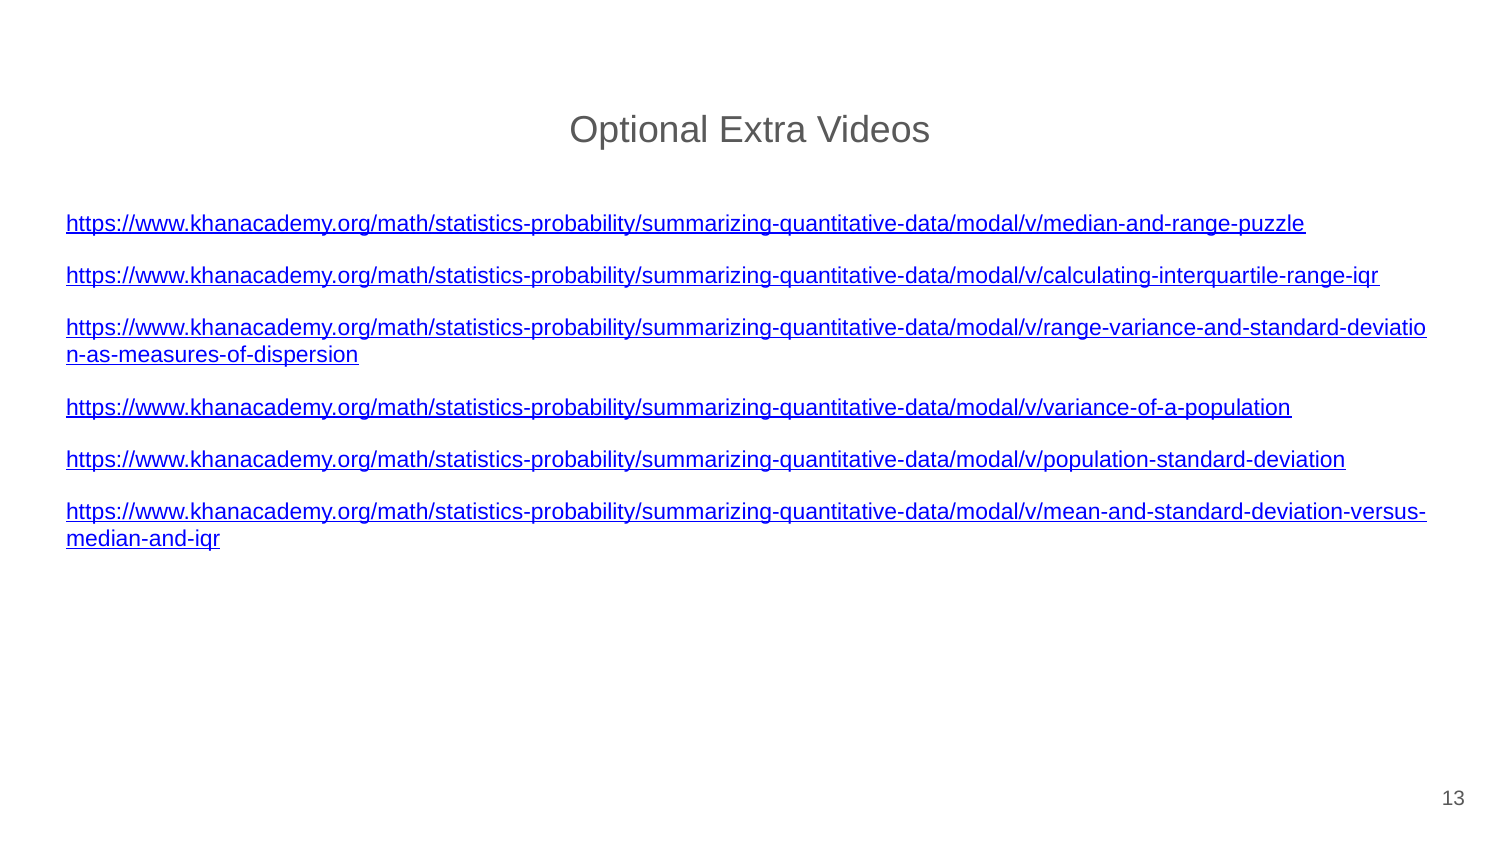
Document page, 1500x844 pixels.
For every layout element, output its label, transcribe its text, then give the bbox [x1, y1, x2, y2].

slide_number ‹#› [1389, 764, 1480, 830]
title Optional Extra Videos [51, 72, 1449, 167]
list https://www.khanacademy.org/math/statistics-probability/summarizing-quantitative-data/modal/v/median-and-range-puzzle https://www.khanacademy.org/math/statistics-probability/summarizing-quantitative-data/modal/v/calculating-interquartile-range-iqr https://www.khanacademy.org/math/statistics-probability/summarizing-quantitative-data/modal/v/range-variance-and-standard-deviation-as-measures-of-dispersion https://www.khanacademy.org/math/statistics-probability/summarizing-quantitative-data/modal/v/variance-of-a-population https://www.khanacademy.org/math/statistics-probability/summarizing-quantitative-data/modal/v/population-standard-deviation https://www.khanacademy.org/math/statistics-probability/summarizing-quantitative-data/modal/v/mean-and-standard-deviation-versus-median-and-iqr [51, 189, 1449, 750]
